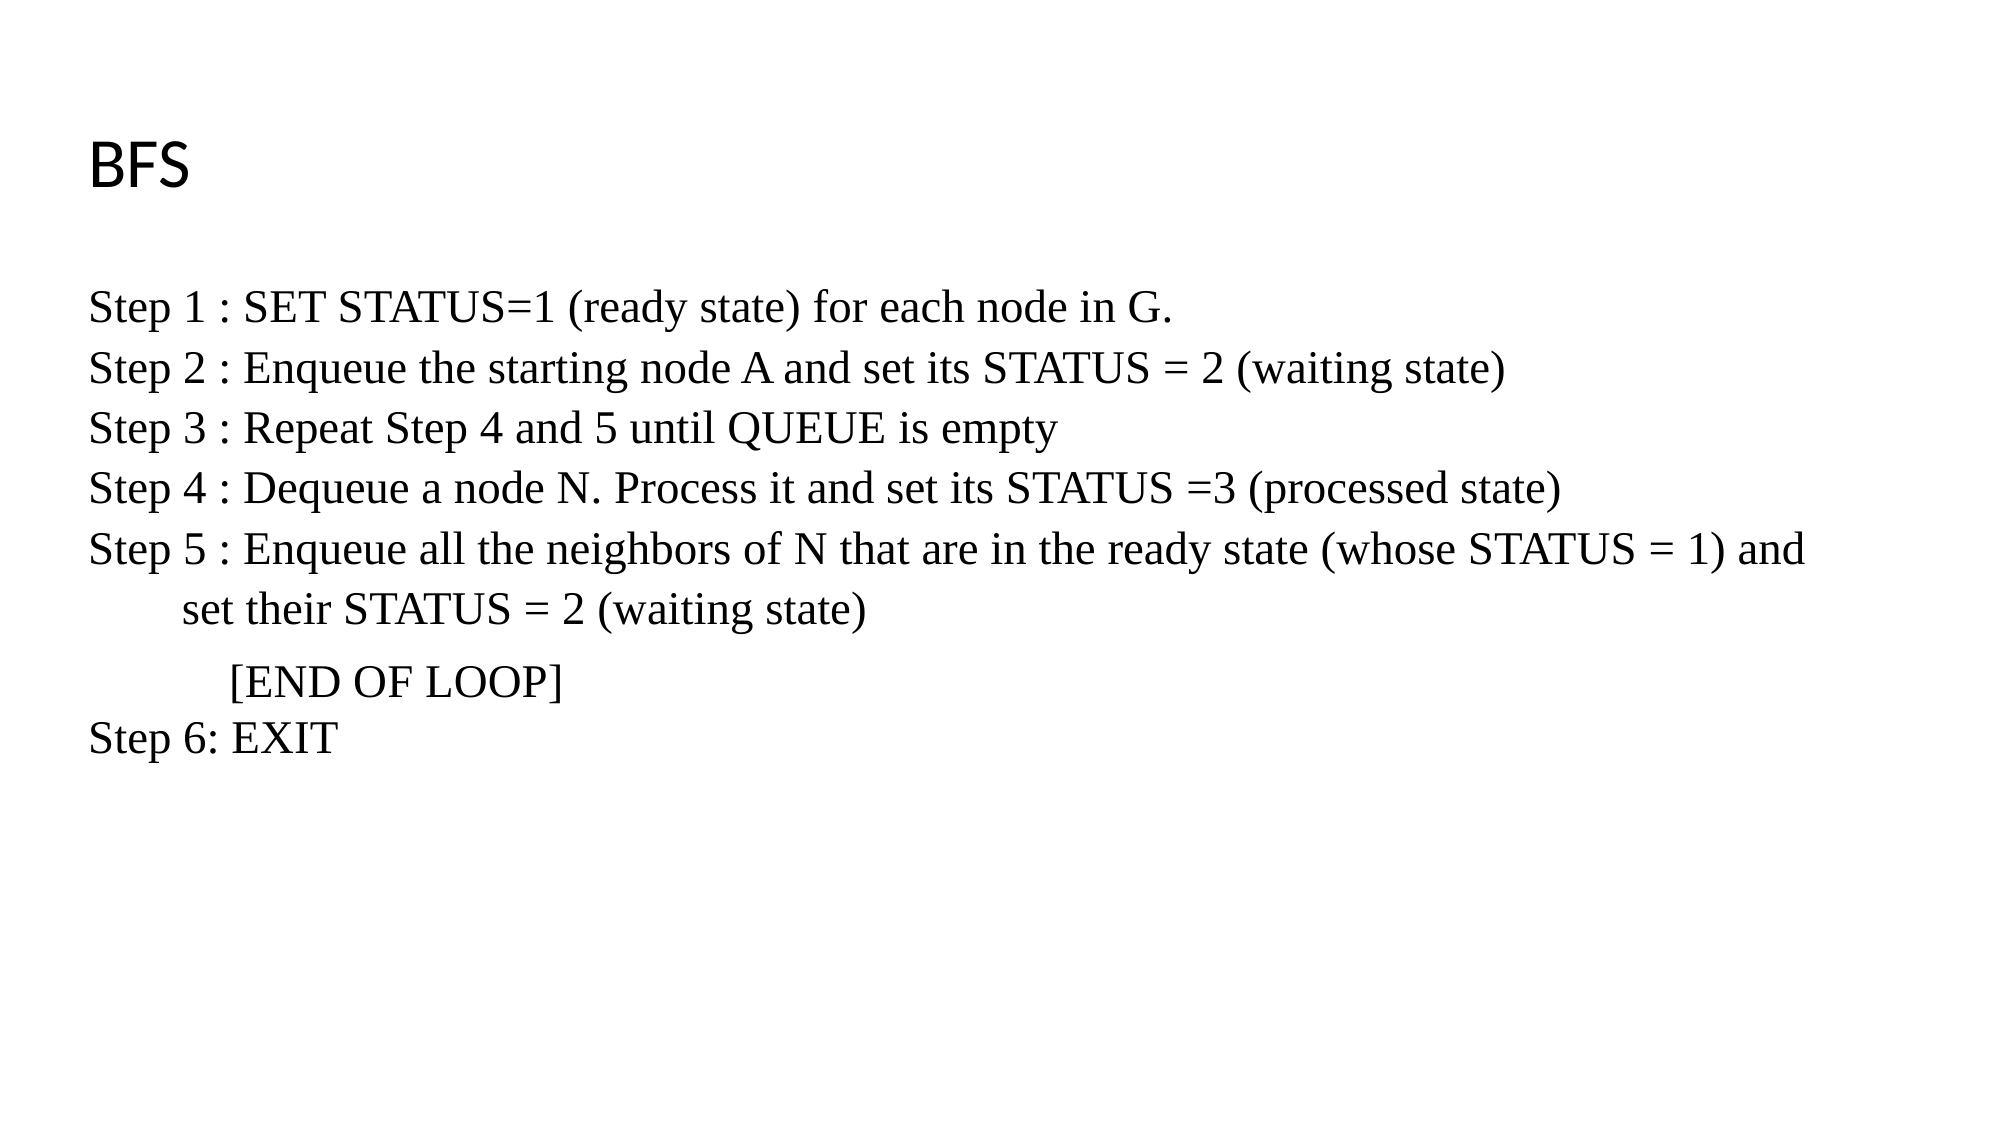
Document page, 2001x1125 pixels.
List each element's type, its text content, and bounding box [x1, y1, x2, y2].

title BFS [68, 97, 1932, 223]
list Step 1 : SET STATUS=1 (ready state) for each node in G. Step 2 : Enqueue the starting node A and set its STATUS = 2 (waiting state) Step 3 : Repeat Step 4 and 5 until QUEUE is empty Step 4 : Dequeue a node N. Process it and set its STATUS =3 (processed state) Step 5 : Enqueue all the neighbors of N that are in the ready state (whose STATUS = 1) and set their STATUS = 2 (waiting state) [END OF LOOP] Step 6: EXIT [68, 252, 1932, 1000]
